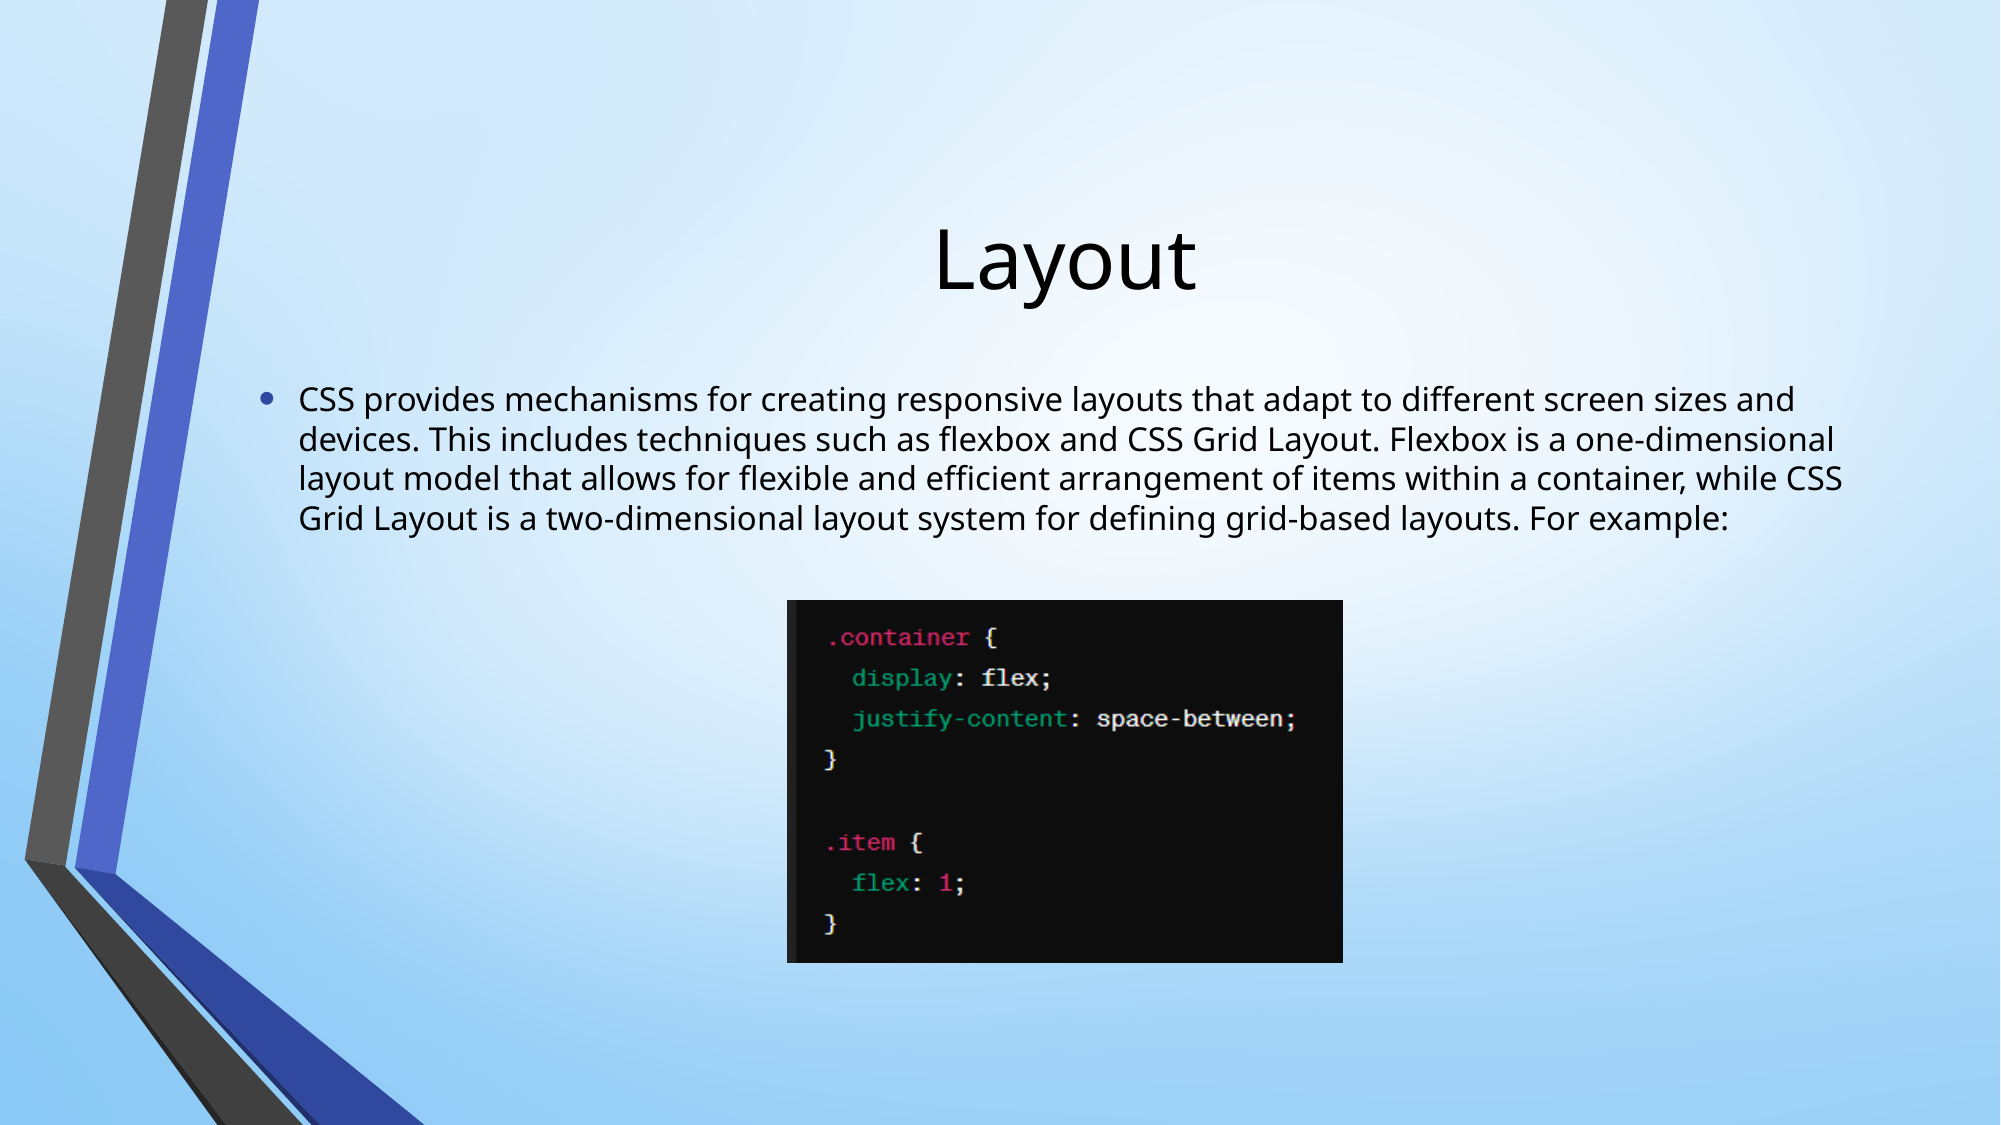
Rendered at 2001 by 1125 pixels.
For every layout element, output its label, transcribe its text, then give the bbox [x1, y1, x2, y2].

picture [787, 600, 1343, 964]
list CSS provides mechanisms for creating responsive layouts that adapt to different screen sizes and devices. This includes techniques such as flexbox and CSS Grid Layout. Flexbox is a one-dimensional layout model that allows for flexible and efficient arrangement of items within a container, while CSS Grid Layout is a two-dimensional layout system for defining grid-based layouts. For example: [243, 352, 1887, 563]
title Layout [243, 112, 1887, 352]
